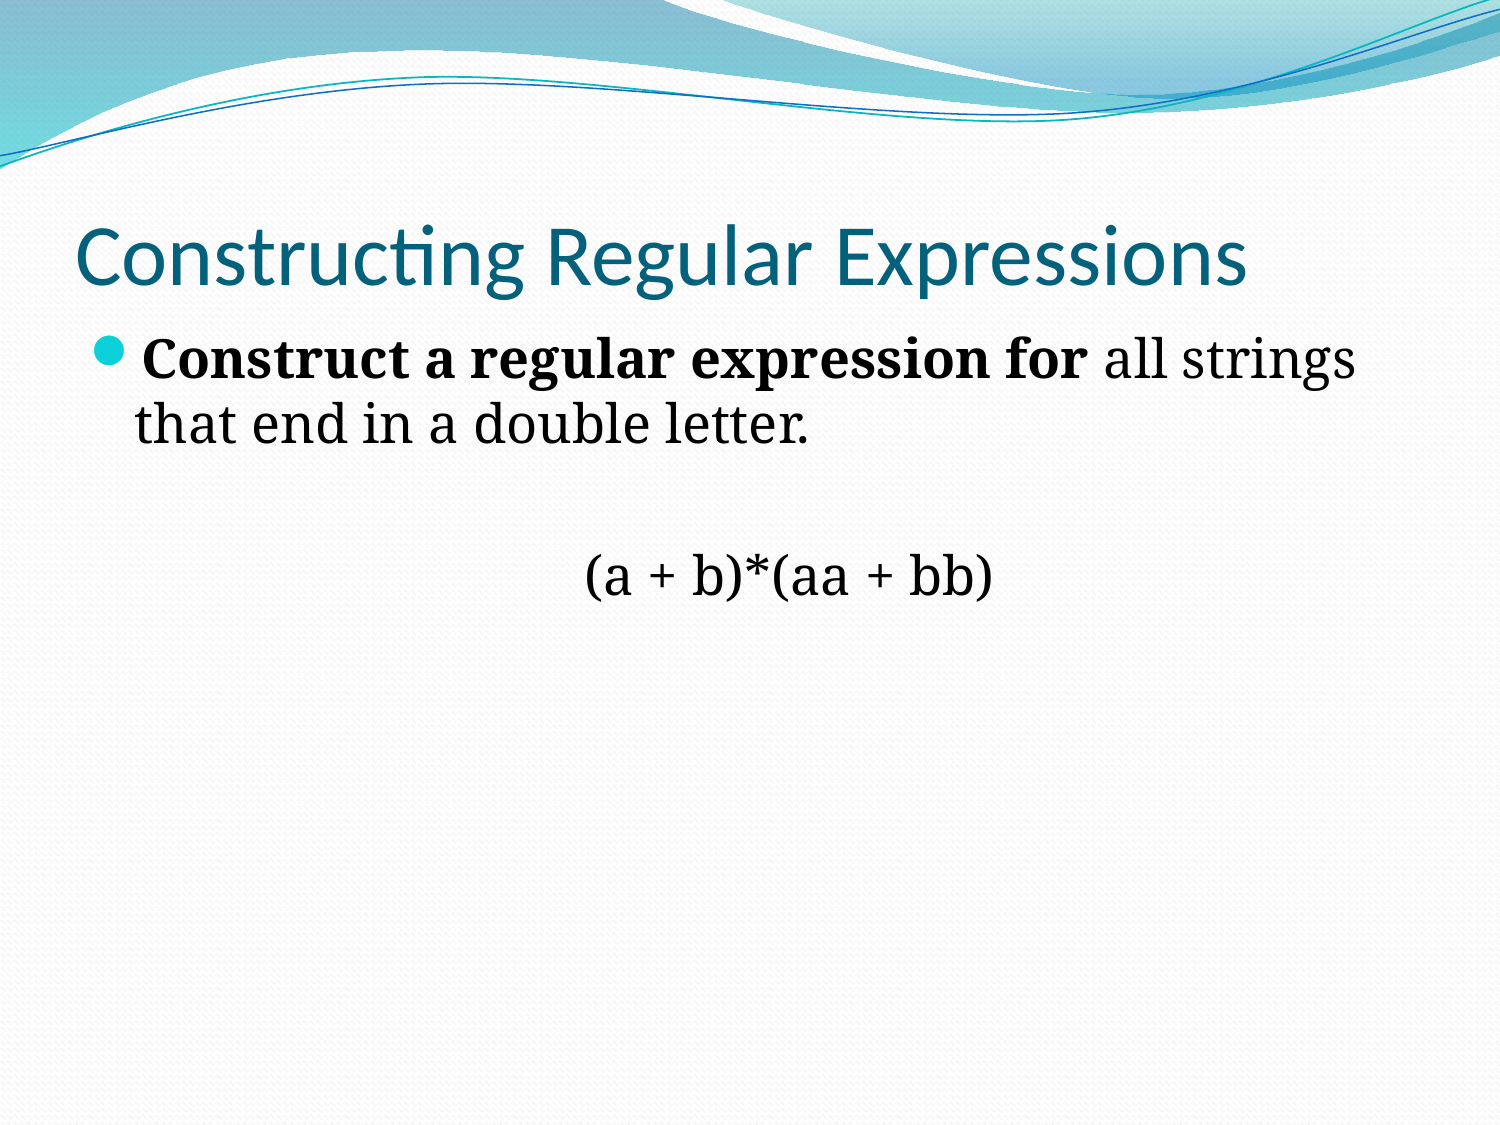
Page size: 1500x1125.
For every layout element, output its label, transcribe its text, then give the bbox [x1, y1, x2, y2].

title Constructing Regular Expressions [75, 115, 1425, 303]
list Construct a regular expression for all strings that end in a double letter. (a + b)*(aa + bb) [75, 317, 1425, 1038]
